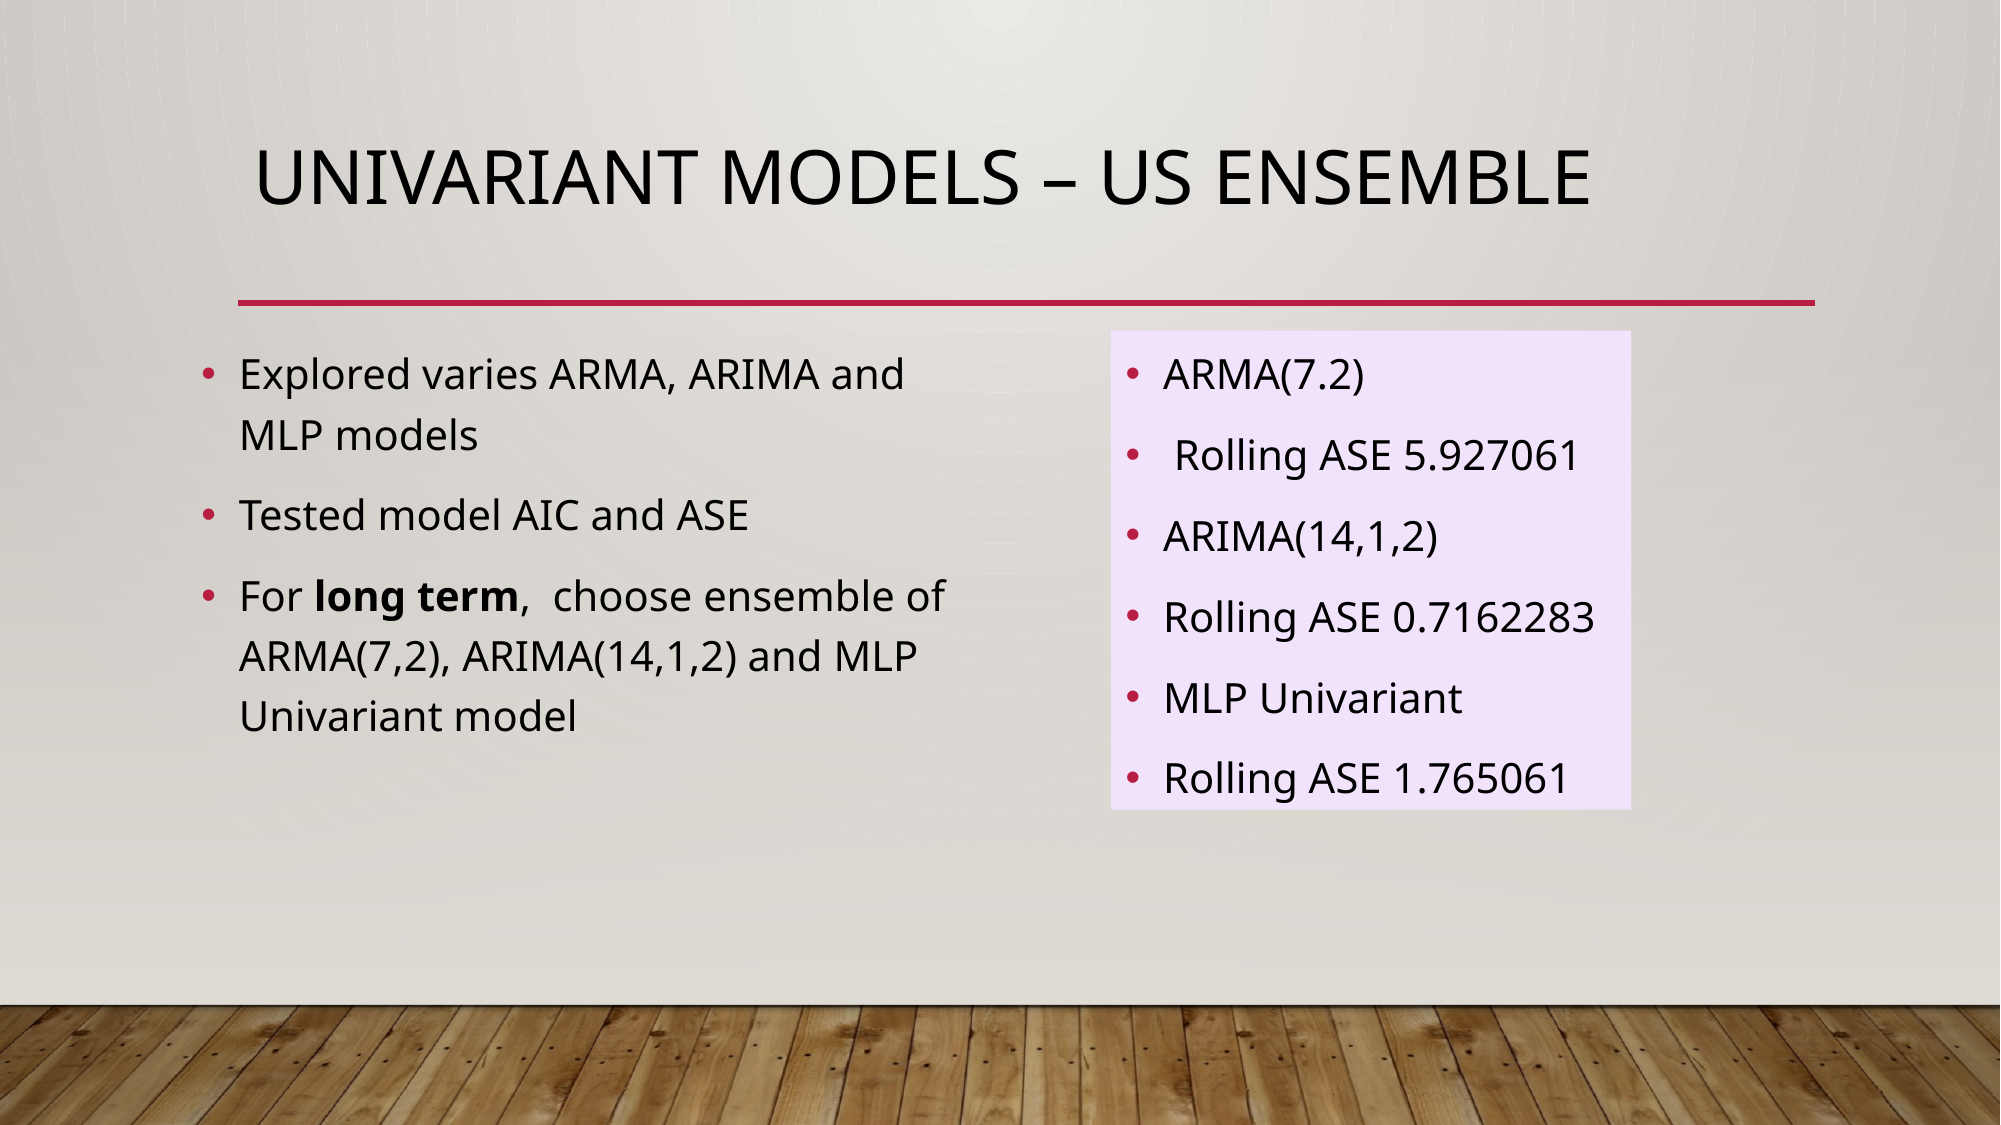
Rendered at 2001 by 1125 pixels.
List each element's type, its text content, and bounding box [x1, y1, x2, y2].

list Explored varies ARMA, ARIMA and MLP models Tested model AIC and ASE For long term, choose ensemble of ARMA(7,2), ARIMA(14,1,2) and MLP Univariant model [186, 330, 978, 897]
text_box ARMA(7.2) Rolling ASE 5.927061 ARIMA(14,1,2) Rolling ASE 0.7162283 MLP Univariant Rolling ASE 1.765061 [1110, 330, 1632, 810]
title Univariant Models – US ensemble [238, 131, 1814, 305]
picture [0, 1005, 2000, 1125]
